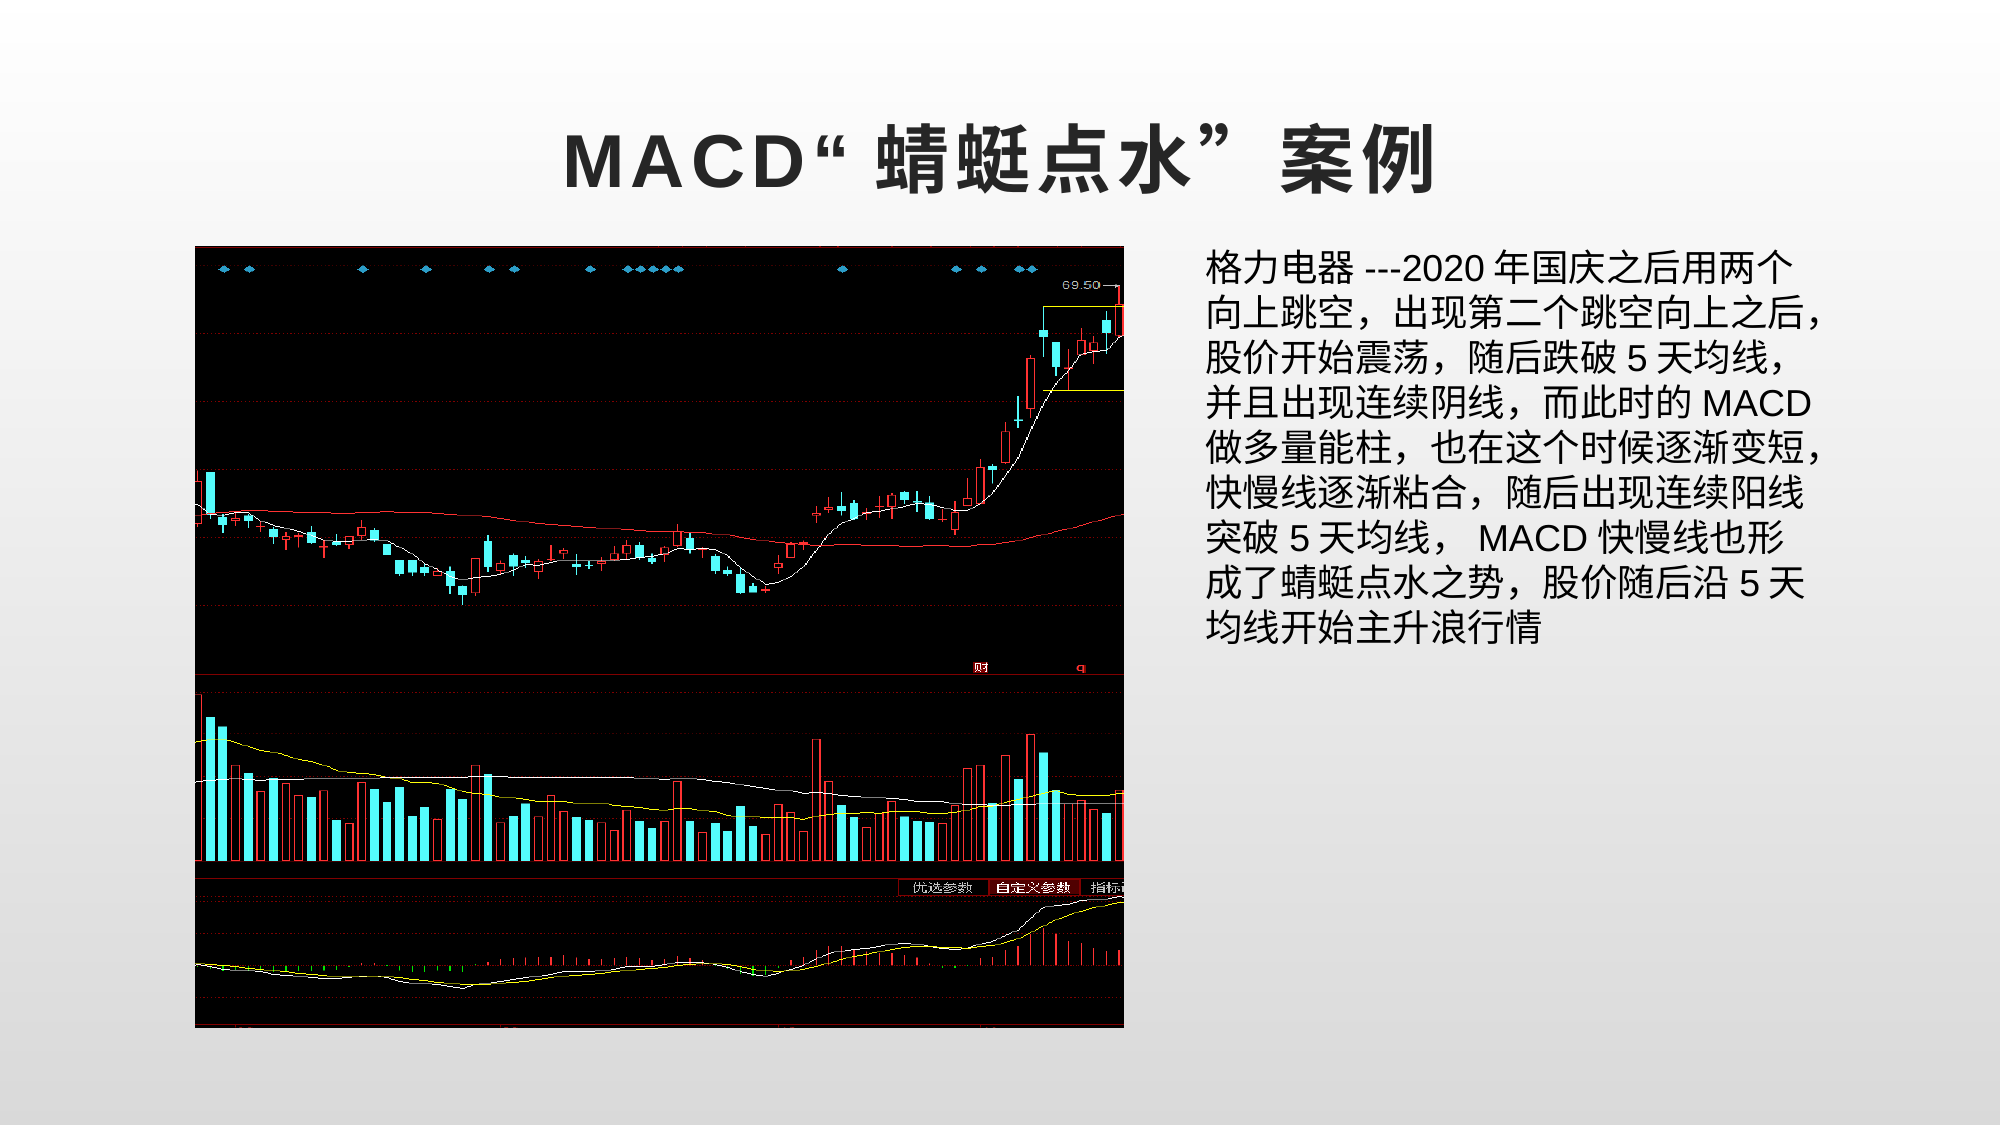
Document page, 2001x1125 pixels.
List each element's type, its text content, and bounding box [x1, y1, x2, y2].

title MACD“蜻蜓点水”案例 [99, 99, 1900, 216]
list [195, 246, 1124, 1028]
text_box 格力电器---2020年国庆之后用两个向上跳空，出现第二个跳空向上之后，股价开始震荡，随后跌破5天均线，并且出现连续阴线，而此时的MACD做多量能柱，也在这个时候逐渐变短，快慢线逐渐粘合，随后出现连续阳线突破5天均线，MACD快慢线也形成了蜻蜓点水之势，股价随后沿5天均线开始主升浪行情 [1190, 236, 1834, 657]
